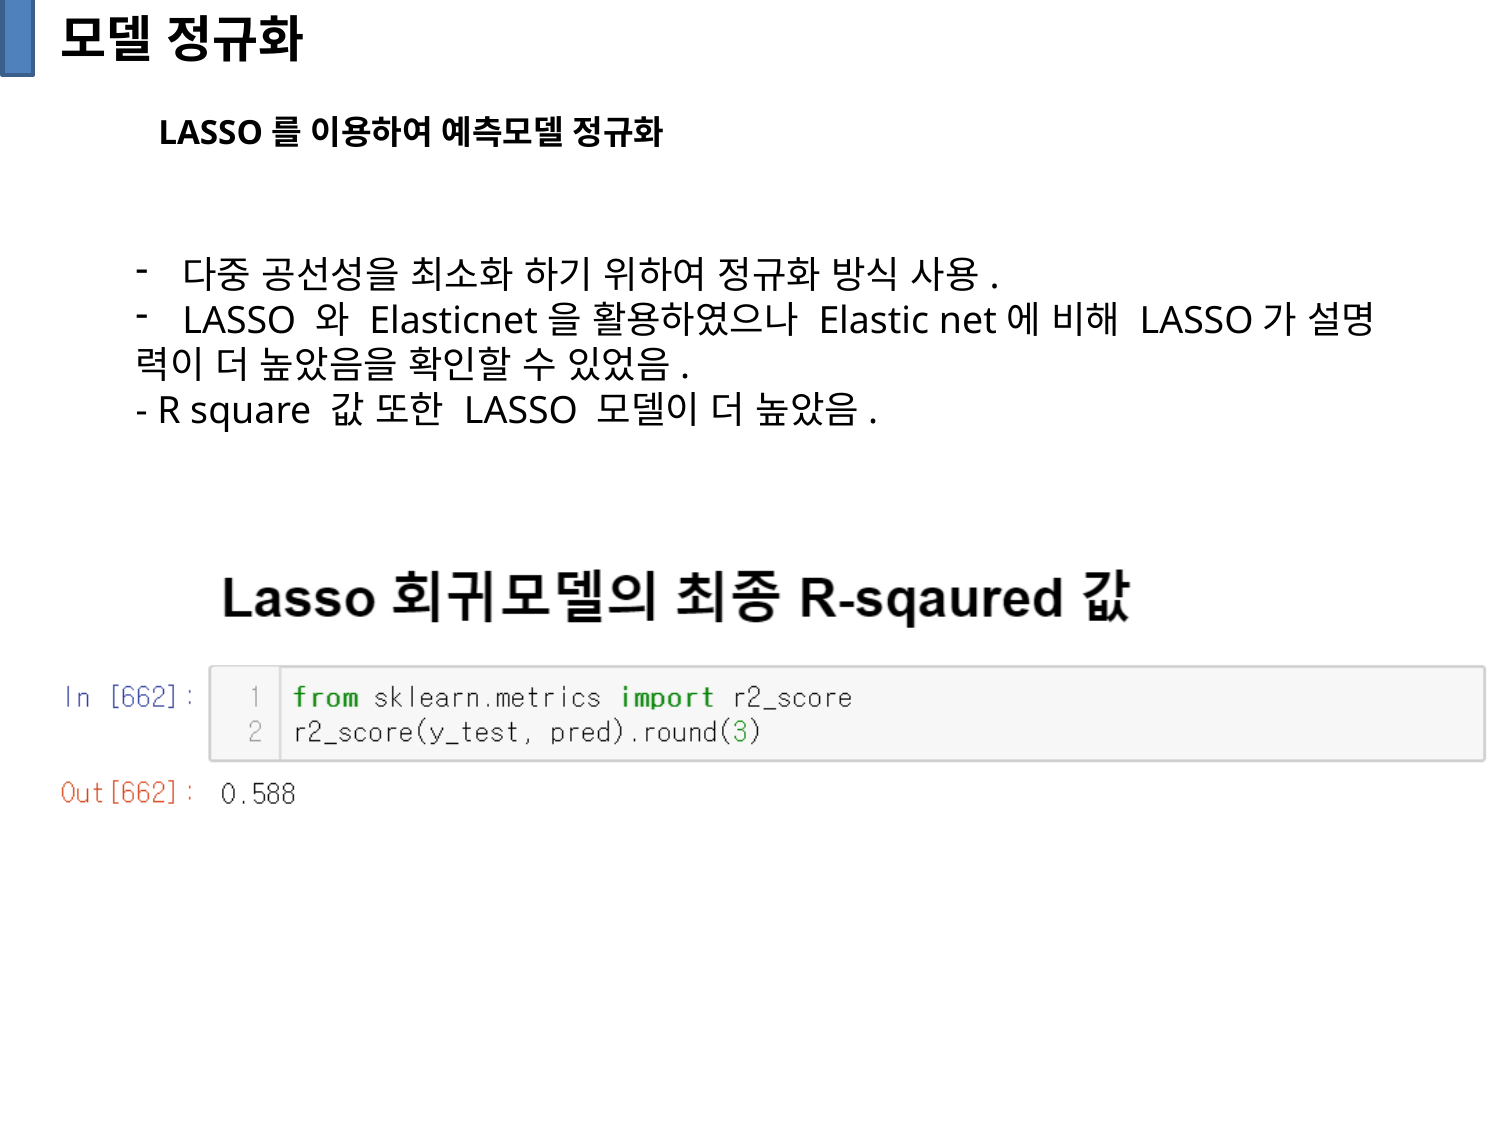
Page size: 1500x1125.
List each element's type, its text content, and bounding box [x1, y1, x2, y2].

text_box 모델 정규화 [46, 0, 320, 75]
text_box LASSO를 이용하여 예측모델 정규화 [143, 104, 680, 159]
text_box 다중 공선성을 최소화 하기 위하여 정규화 방식 사용. LASSO 와 Elasticnet을 활용하였으나 Elastic net에 비해 LASSO가 설명 력이 더 높았음을 확인할 수 있었음. - R square 값 또한 LASSO 모델이 더 높았음. [120, 243, 1392, 439]
text_box [0, 0, 35, 77]
picture [0, 524, 1500, 833]
